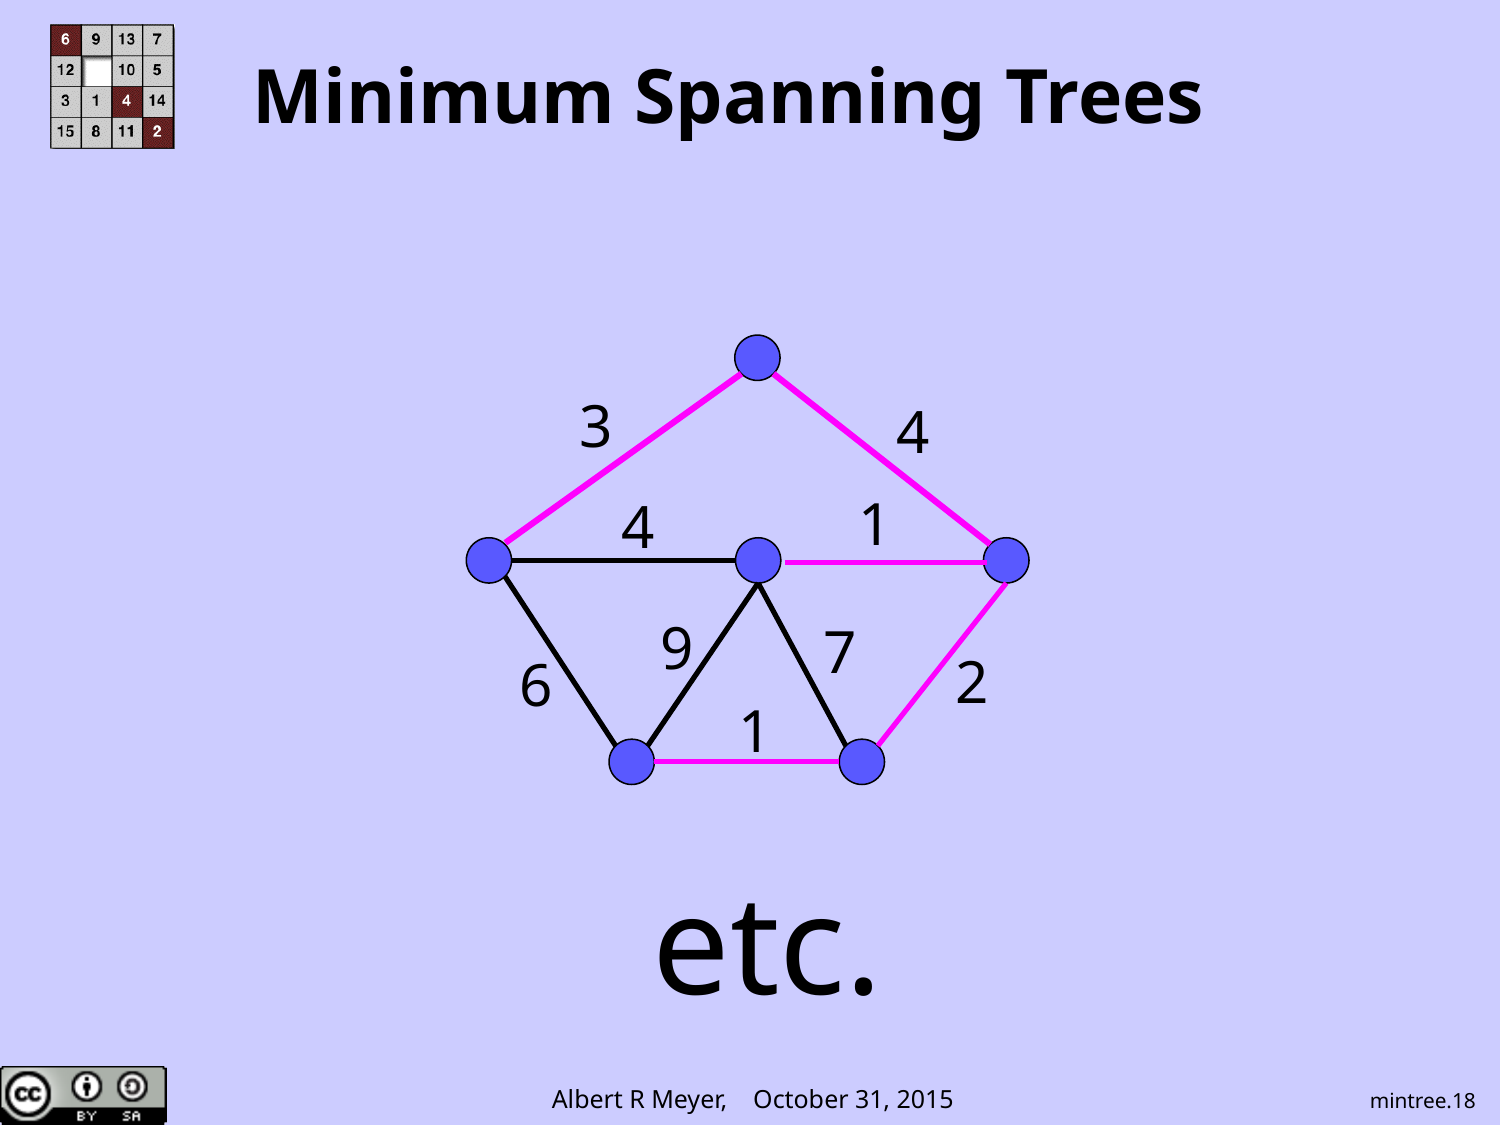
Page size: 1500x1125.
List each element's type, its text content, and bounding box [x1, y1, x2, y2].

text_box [466, 334, 1030, 785]
text_box etc. [637, 849, 898, 1030]
picture [0, 1066, 167, 1125]
title Minimum Spanning Trees [237, 0, 1476, 188]
picture [50, 24, 175, 149]
slide_number mintree.18 [1247, 1079, 1491, 1121]
